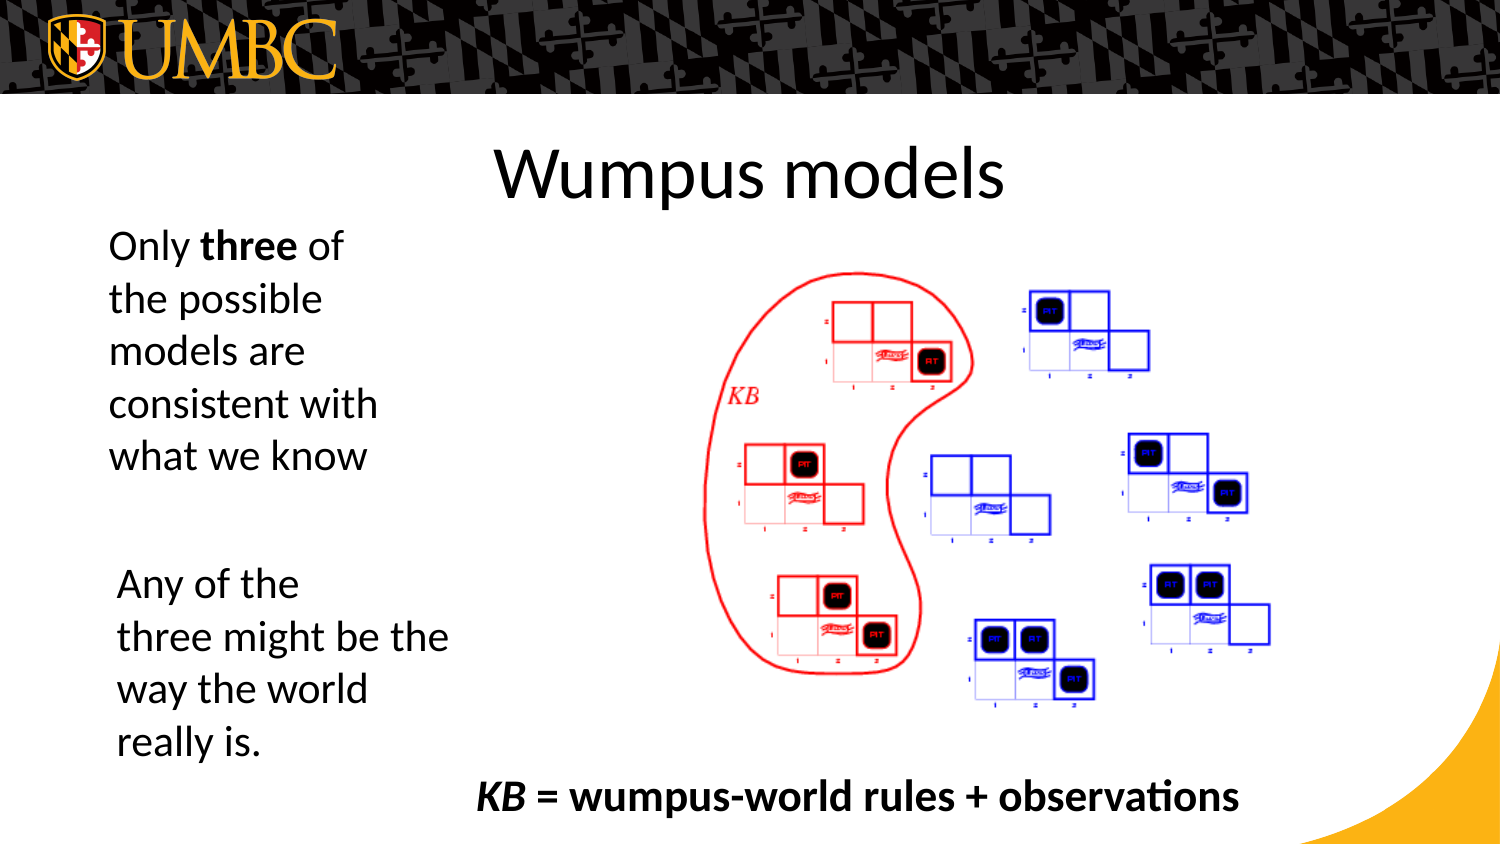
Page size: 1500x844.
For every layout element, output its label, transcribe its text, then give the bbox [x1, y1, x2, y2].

picture [0, 0, 1500, 94]
title Wumpus models [75, 115, 1425, 221]
list KB = wumpus-world rules + observations [459, 758, 1257, 844]
text_box Only three of the possible models are consistent with what we know [93, 209, 422, 487]
text_box Any of the three might be the way the world really is. [101, 547, 480, 773]
picture [1299, 639, 1500, 844]
picture [637, 234, 1294, 723]
